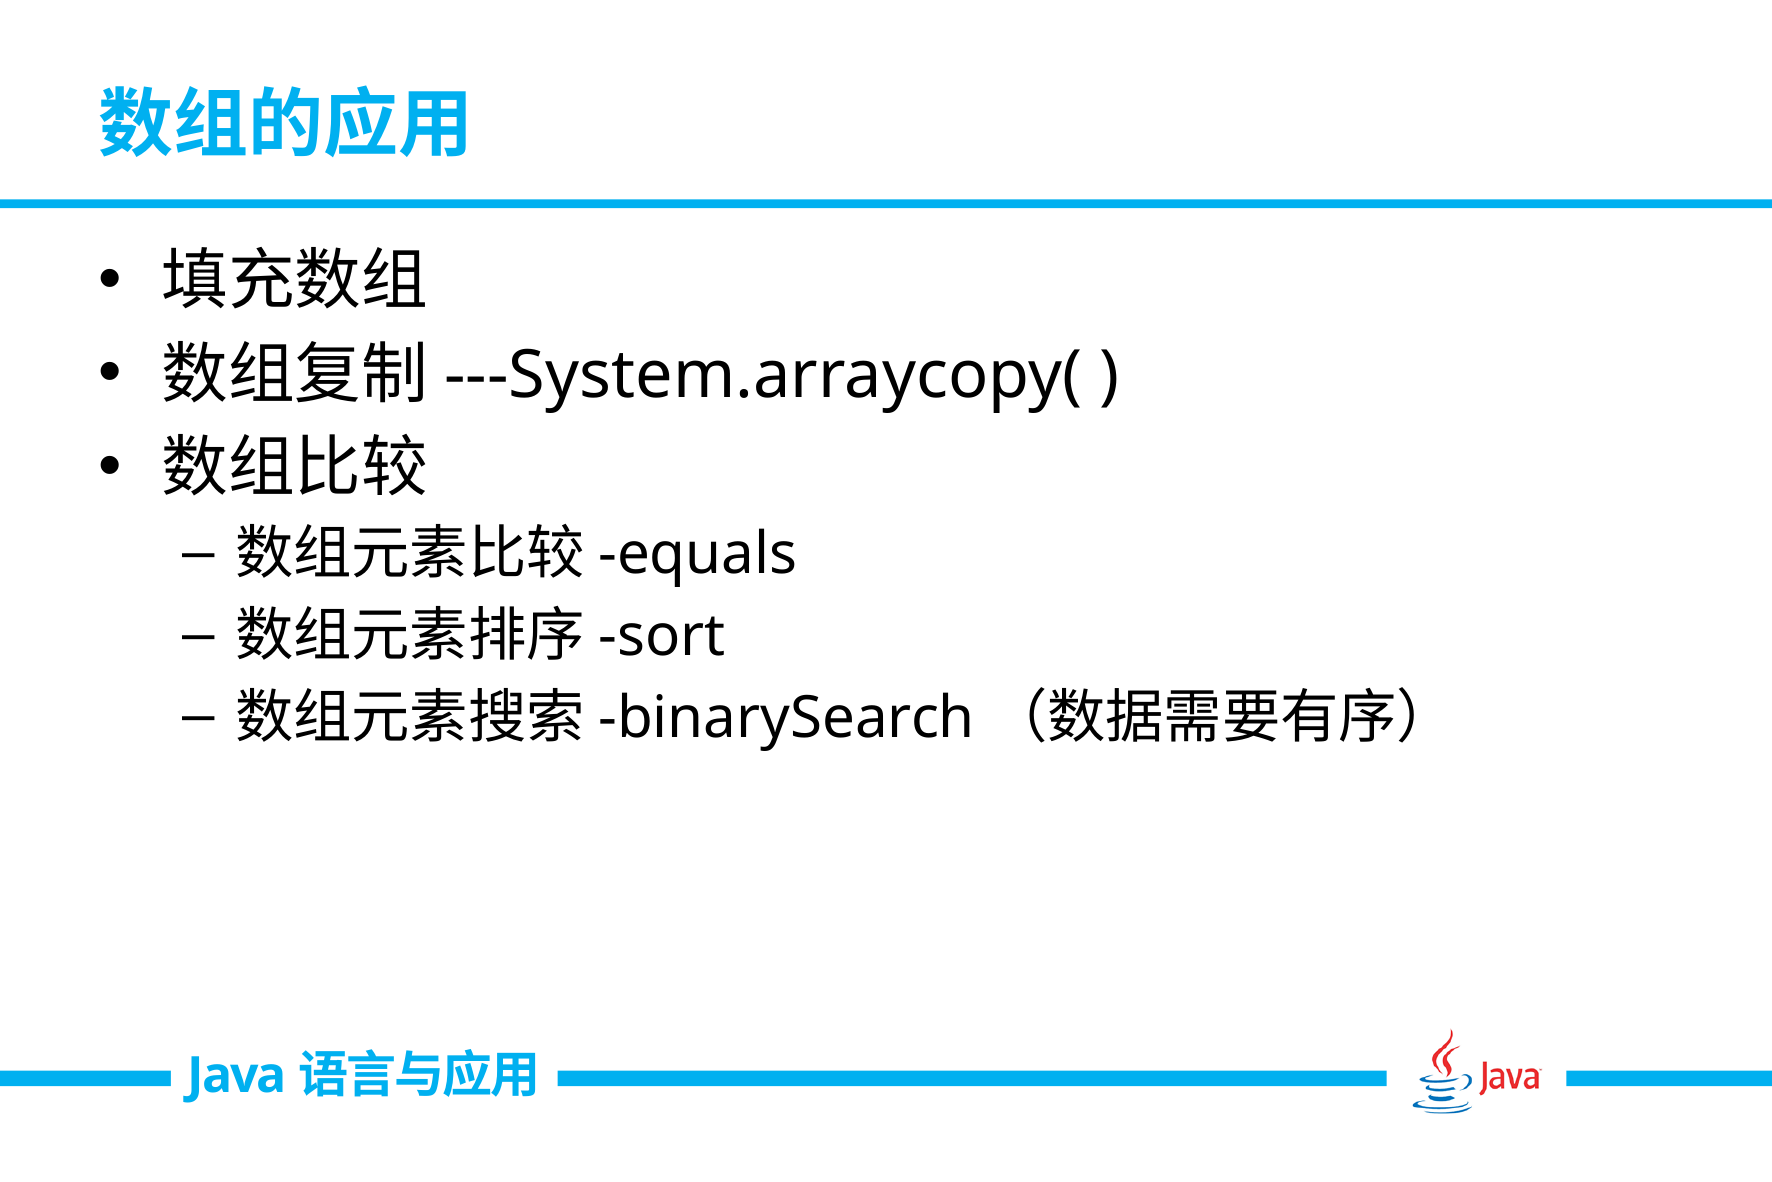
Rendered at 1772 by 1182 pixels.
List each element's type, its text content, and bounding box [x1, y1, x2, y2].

title 数组的应用 [80, 73, 1677, 168]
picture [1386, 1019, 1567, 1117]
list 填充数组 数组复制---System.arraycopy( ) 数组比较 数组元素比较-equals 数组元素排序-sort 数组元素搜索-binarySearch（数据需要有序） [80, 228, 1677, 1009]
